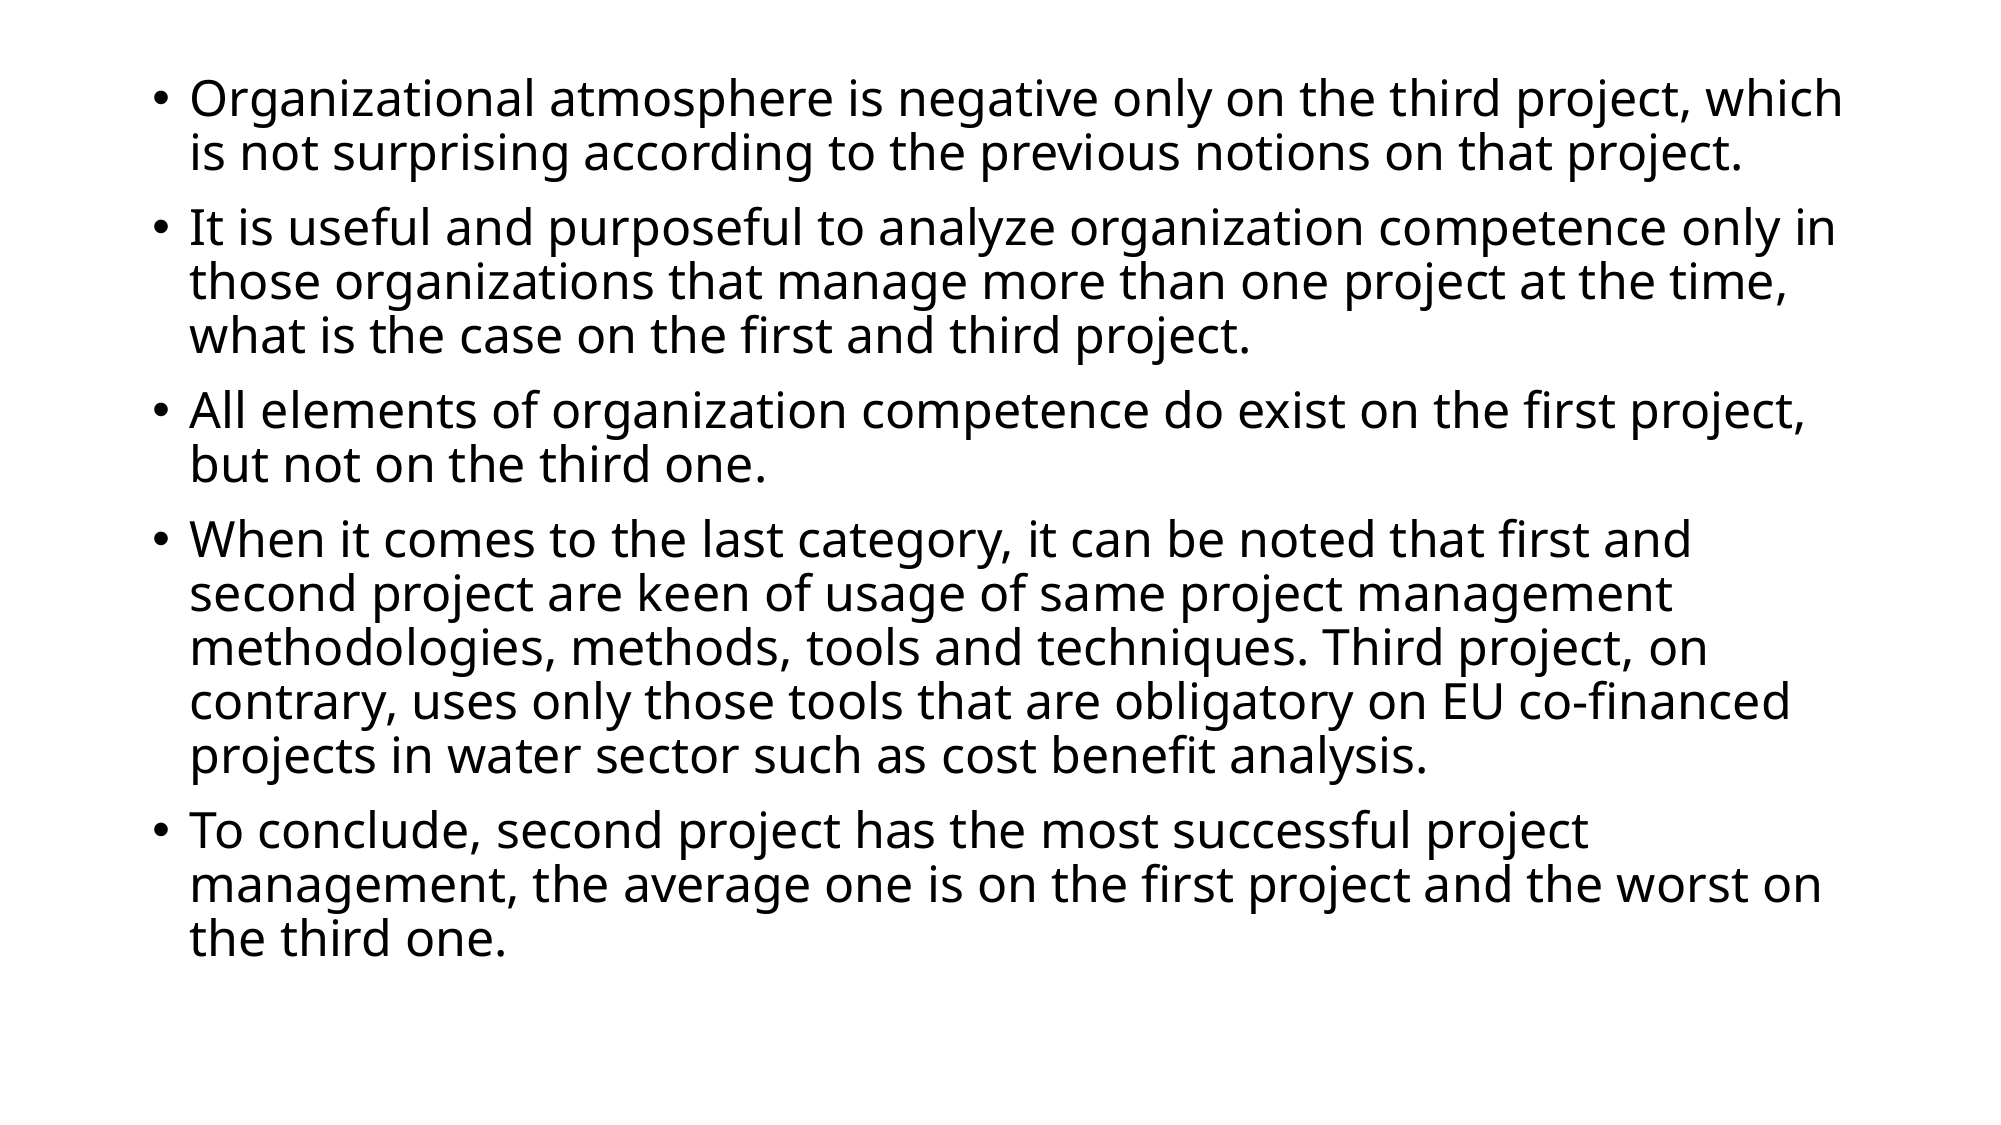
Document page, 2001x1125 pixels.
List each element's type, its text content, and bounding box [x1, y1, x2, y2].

list Organizational atmosphere is negative only on the third project, which is not surprising according to the previous notions on that project. It is useful and purposeful to analyze organization competence only in those organizations that manage more than one project at the time, what is the case on the first and third project. All elements of organization competence do exist on the first project, but not on the third one. When it comes to the last category, it can be noted that first and second project are keen of usage of same project management methodologies, methods, tools and techniques. Third project, on contrary, uses only those tools that are obligatory on EU co-financed projects in water sector such as cost benefit analysis. To conclude, second project has the most successful project management, the average one is on the first project and the worst on the third one. [137, 66, 1863, 1006]
